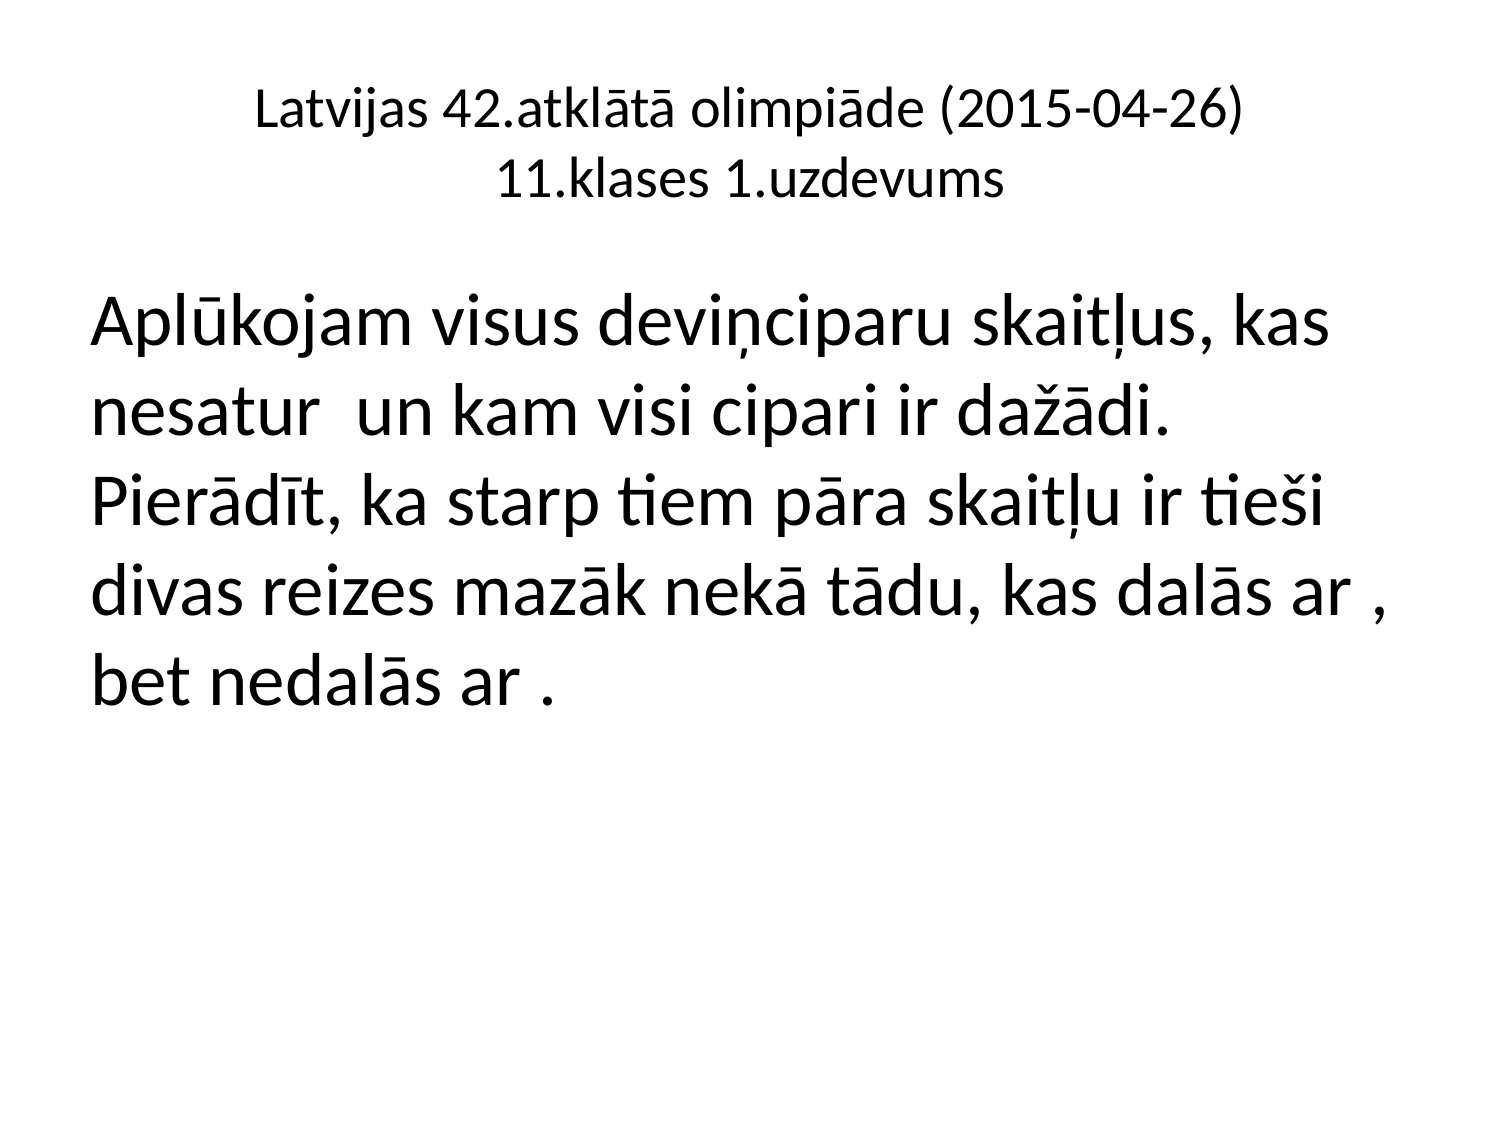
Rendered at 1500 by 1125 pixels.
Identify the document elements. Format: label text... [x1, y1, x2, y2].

title Latvijas 42.atklātā olimpiāde (2015-04-26) 11.klases 1.uzdevums [75, 45, 1425, 233]
